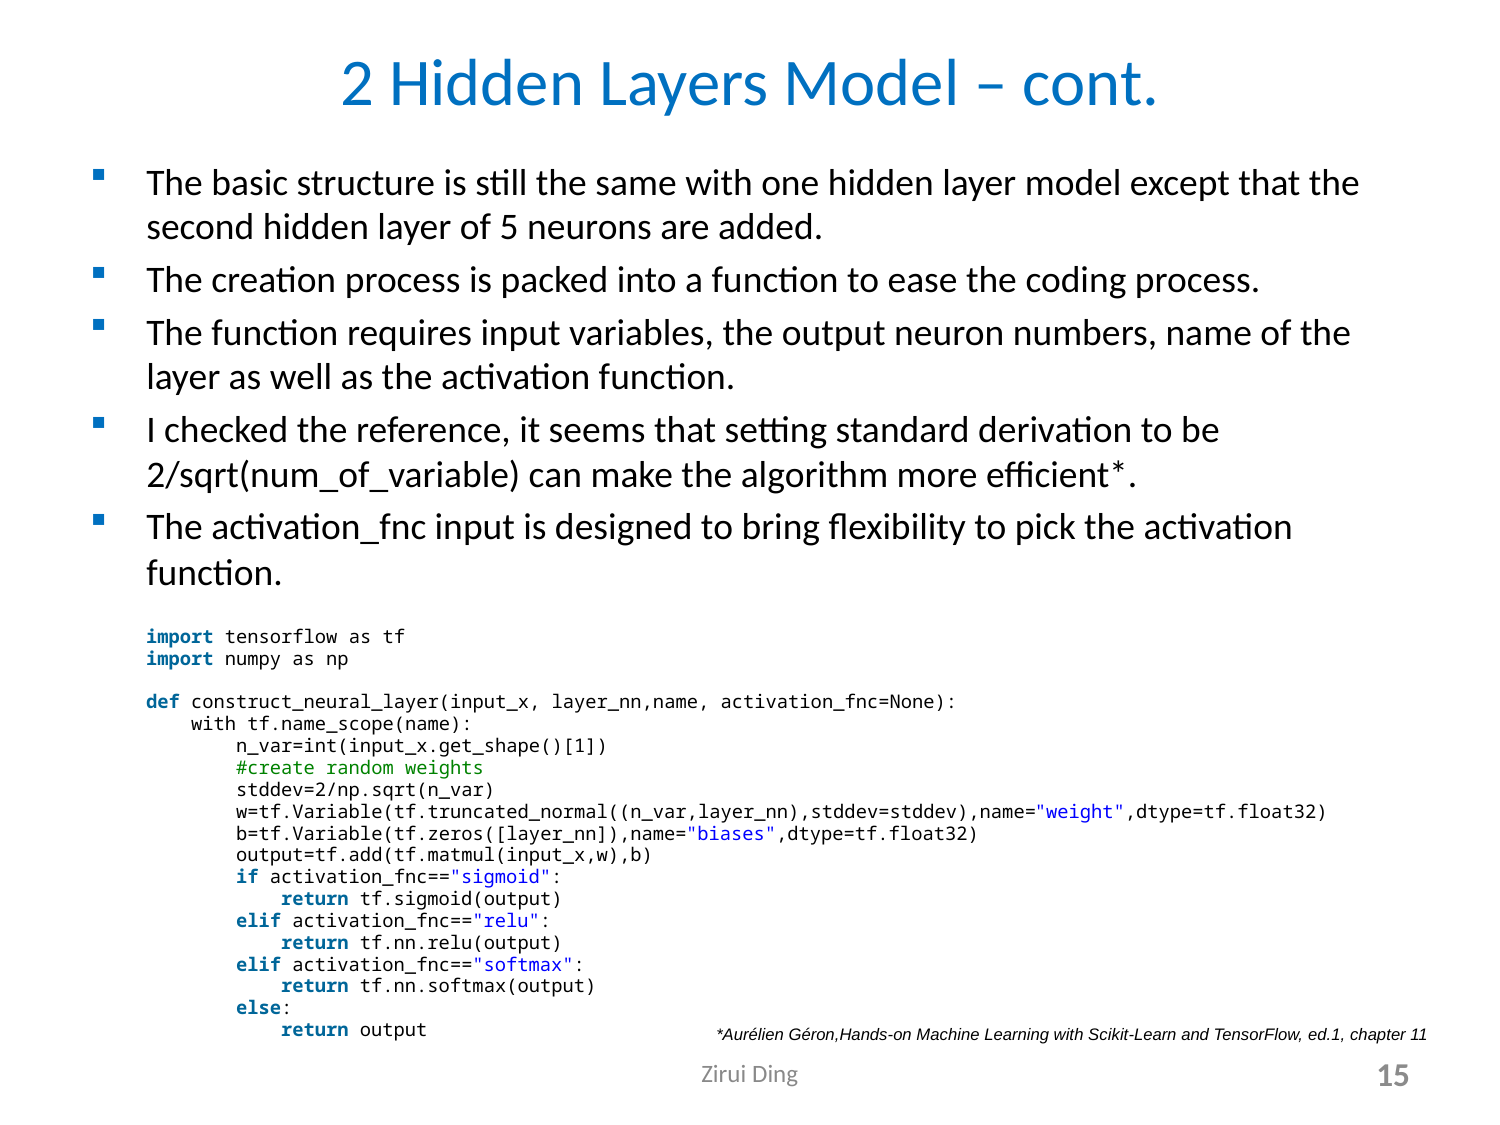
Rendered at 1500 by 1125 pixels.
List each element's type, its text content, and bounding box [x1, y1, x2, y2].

slide_number 15 [1074, 1052, 1425, 1103]
footer Zirui Ding [512, 1048, 988, 1103]
text_box *Aurélien Géron,Hands-on Machine Learning with Scikit-Learn and TensorFlow, ed.1, chapter 11 [701, 1016, 1449, 1052]
text_box import tensorflow as tf import numpy as np def construct_neural_layer(input_x, layer_nn,name, activation_fnc=None): with tf.name_scope(name): n_var=int(input_x.get_shape()[1]) #create random weights stddev=2/np.sqrt(n_var) w=tf.Variable(tf.truncated_normal((n_var,layer_nn),stddev=stddev),name="weight",dtype=tf.float32) b=tf.Variable(tf.zeros([layer_nn]),name="biases",dtype=tf.float32) output=tf.add(tf.matmul(input_x,w),b) if activation_fnc=="sigmoid": return tf.sigmoid(output) elif activation_fnc=="relu": return tf.nn.relu(output) elif activation_fnc=="softmax": return tf.nn.softmax(output) else: return output [131, 617, 1369, 1048]
list The basic structure is still the same with one hidden layer model except that the second hidden layer of 5 neurons are added. The creation process is packed into a function to ease the coding process. The function requires input variables, the output neuron numbers, name of the layer as well as the activation function. I checked the reference, it seems that setting standard derivation to be 2/sqrt(num_of_variable) can make the algorithm more efficient*. The activation_fnc input is designed to bring flexibility to pick the activation function. [75, 149, 1425, 1025]
title 2 Hidden Layers Model – cont. [75, 19, 1425, 138]
